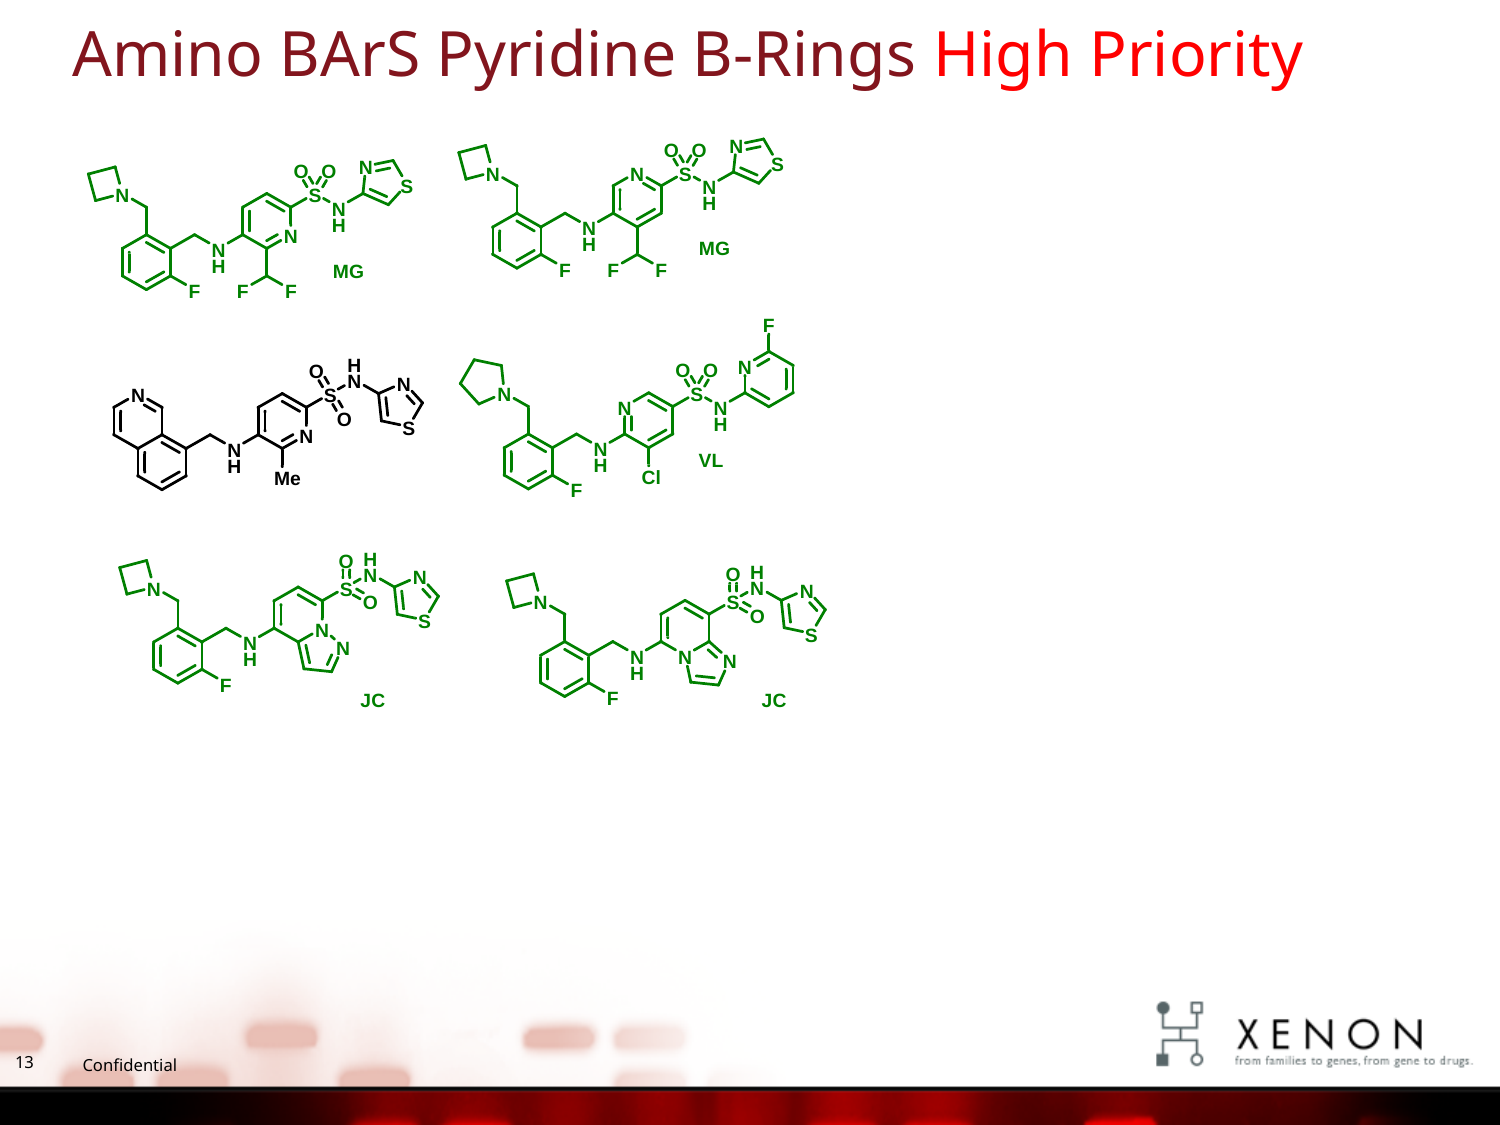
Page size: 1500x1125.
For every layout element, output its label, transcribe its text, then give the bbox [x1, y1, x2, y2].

picture [0, 0, 1500, 1125]
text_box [82, 132, 833, 724]
title Amino BArS Pyridine B-Rings High Priority [57, 0, 1408, 104]
slide_number 13 [0, 1044, 60, 1080]
footer Confidential [67, 1047, 363, 1082]
